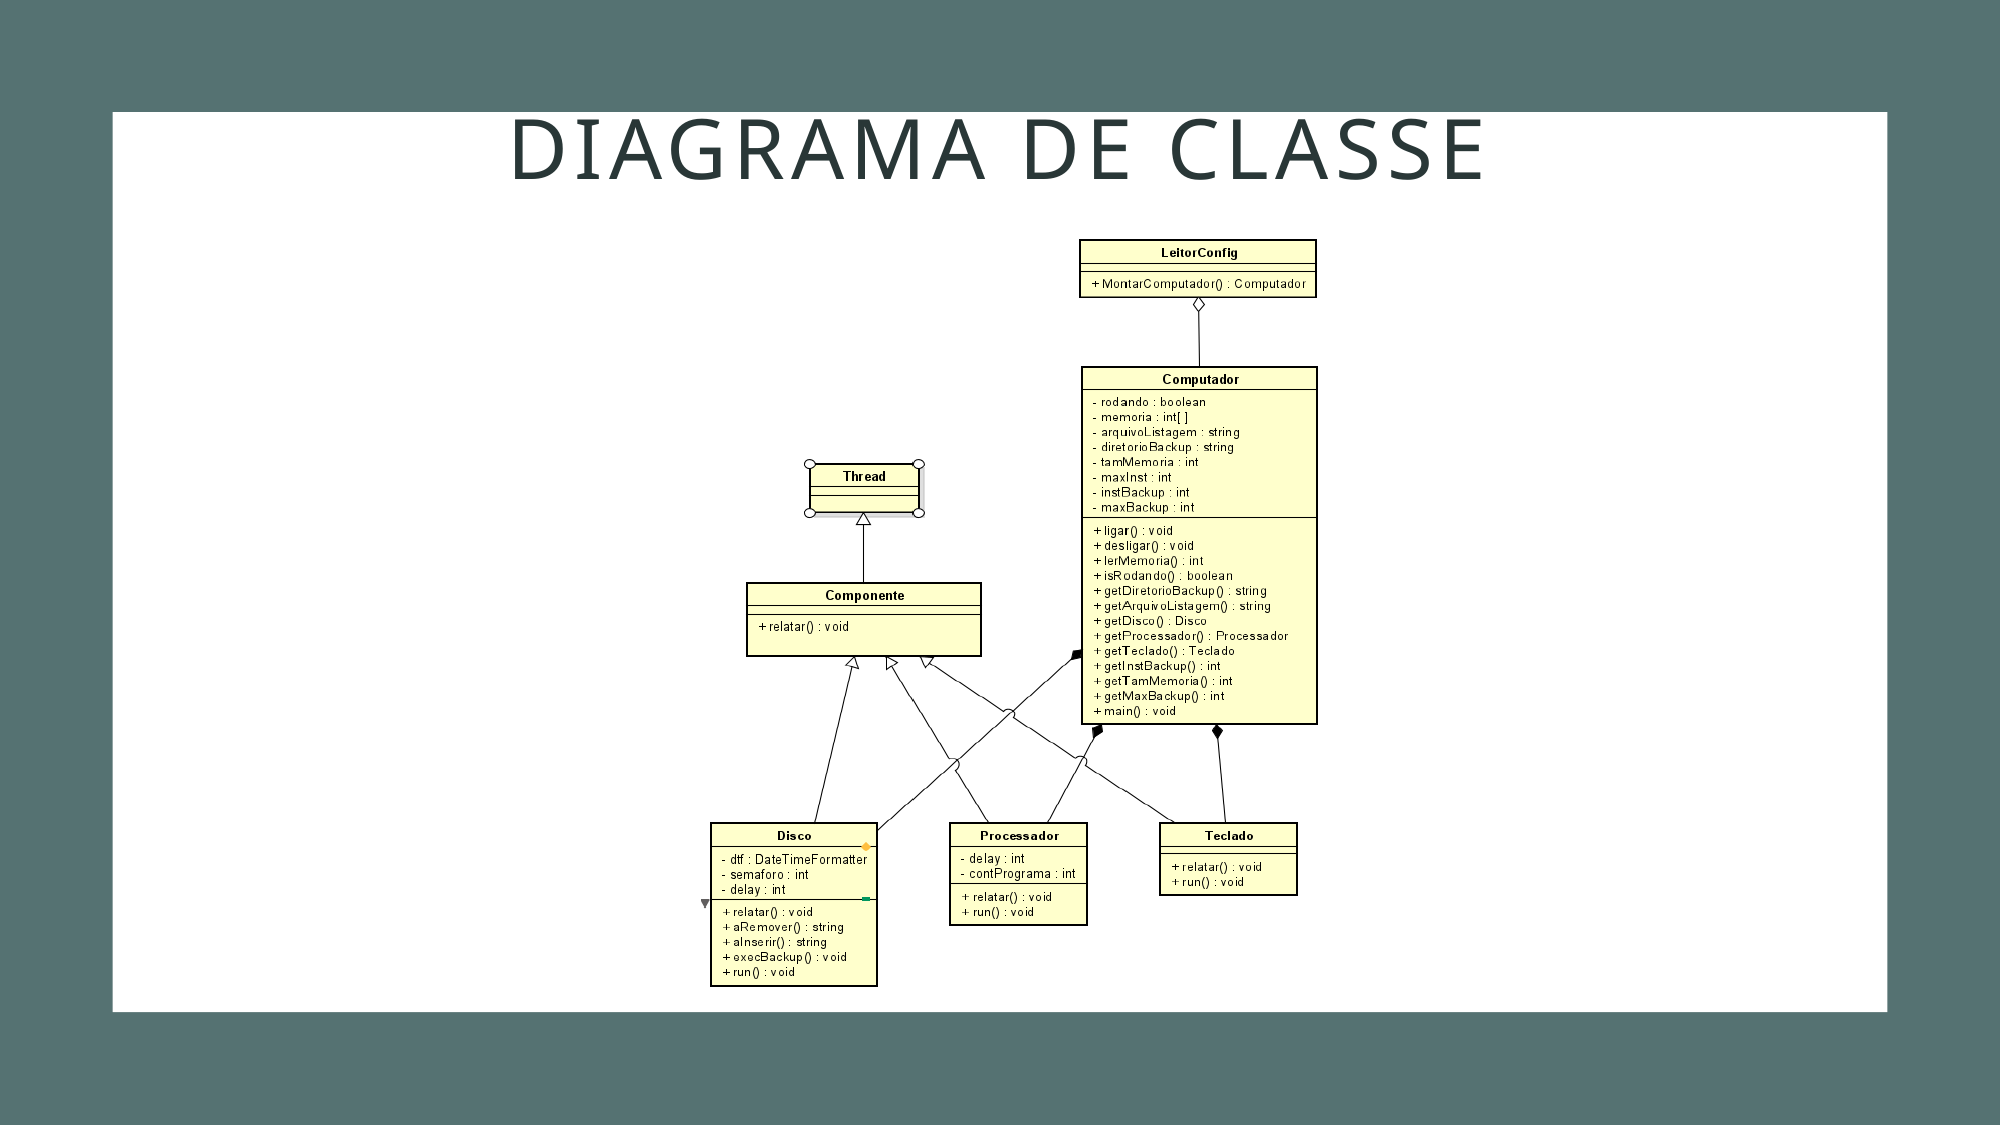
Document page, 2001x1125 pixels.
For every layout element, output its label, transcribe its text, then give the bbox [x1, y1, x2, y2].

text_box [111, 111, 1888, 1013]
picture [701, 235, 1340, 989]
title Diagrama de classe [334, 0, 1666, 305]
text_box [0, 0, 2000, 1125]
